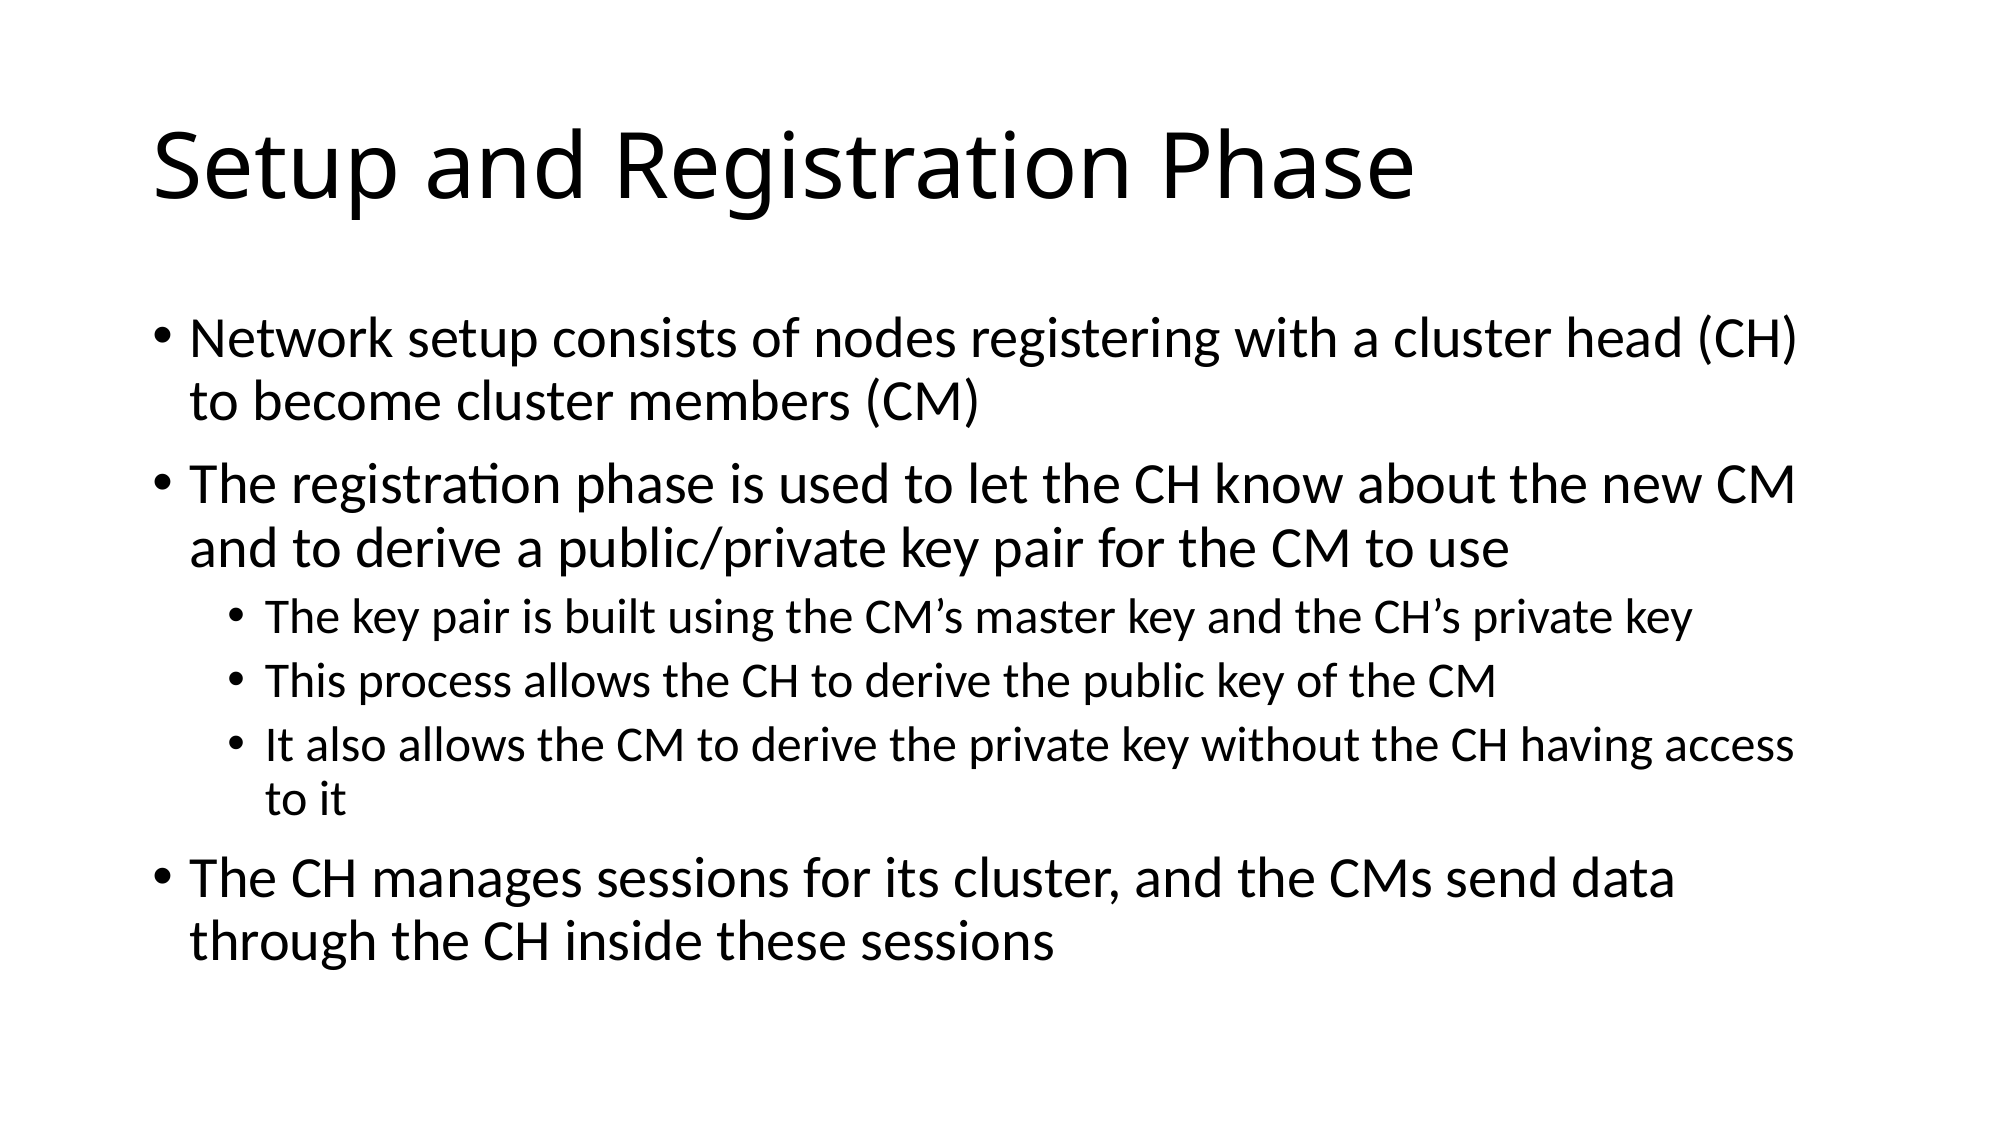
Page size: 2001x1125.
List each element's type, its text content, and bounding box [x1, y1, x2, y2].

list Network setup consists of nodes registering with a cluster head (CH) to become cluster members (CM) The registration phase is used to let the CH know about the new CM and to derive a public/private key pair for the CM to use The key pair is built using the CM’s master key and the CH’s private key This process allows the CH to derive the public key of the CM It also allows the CM to derive the private key without the CH having access to it The CH manages sessions for its cluster, and the CMs send data through the CH inside these sessions [137, 299, 1863, 1014]
title Setup and Registration Phase [137, 59, 1863, 278]
